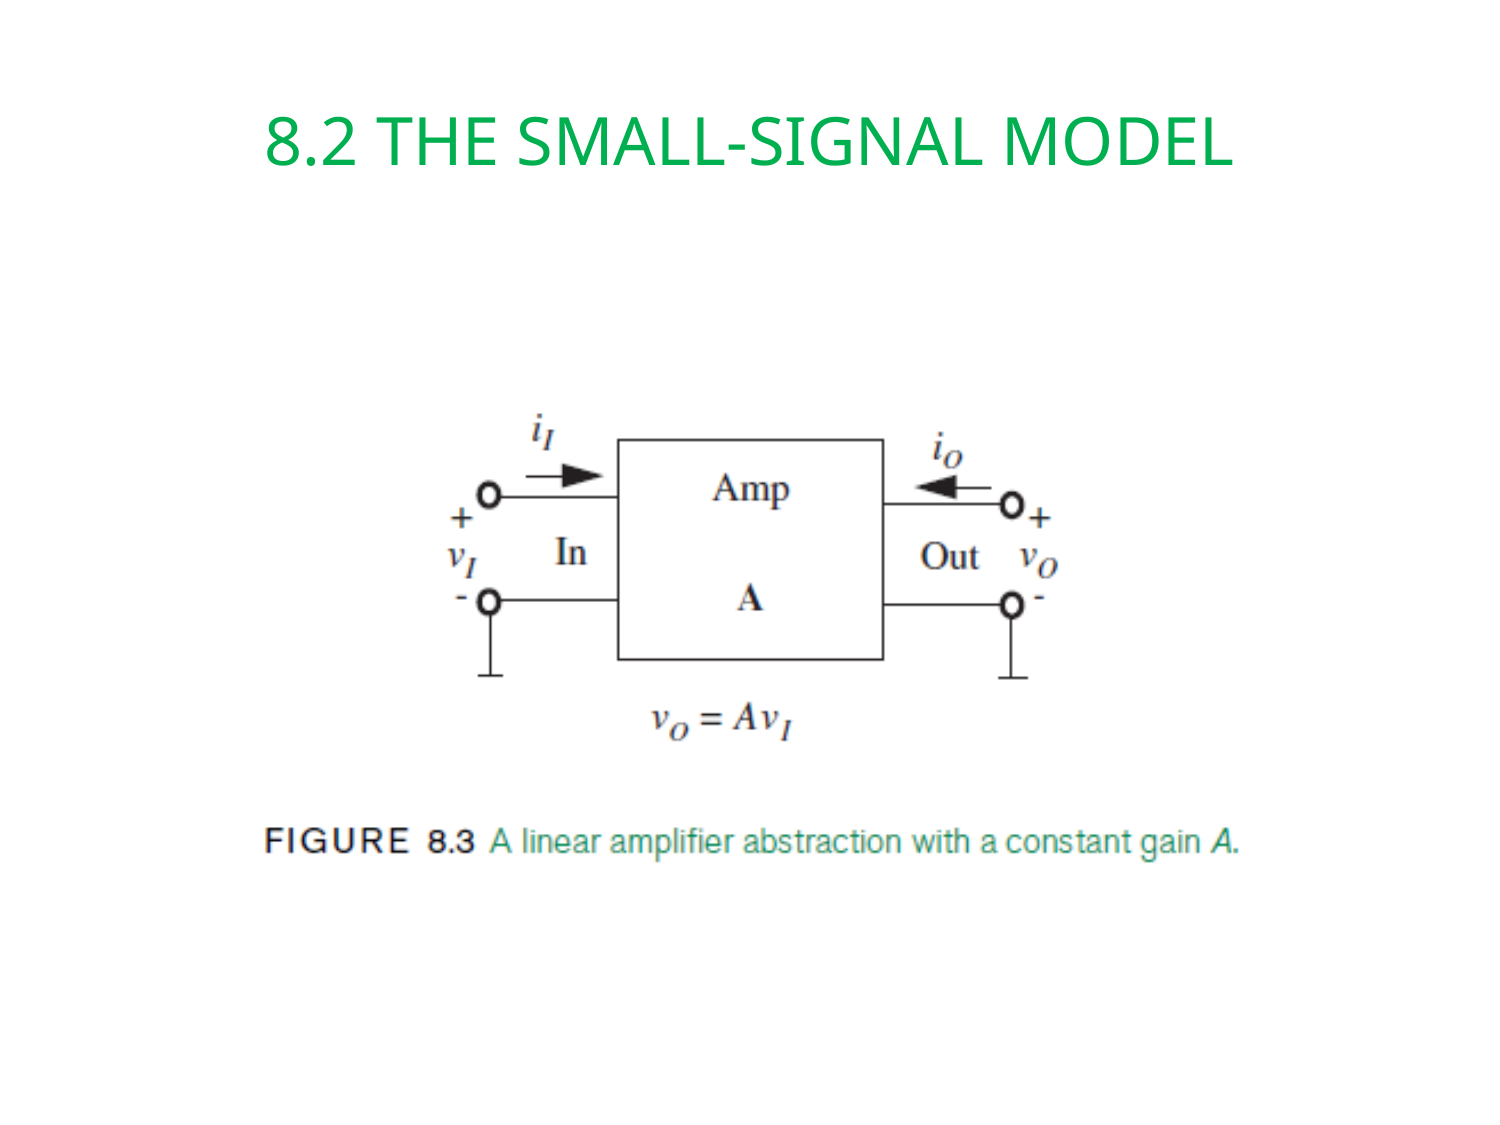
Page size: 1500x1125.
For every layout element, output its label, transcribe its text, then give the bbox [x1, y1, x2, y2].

title 8.2 THE SMALL-SIGNAL MODEL [75, 45, 1425, 233]
picture [232, 396, 1266, 881]
